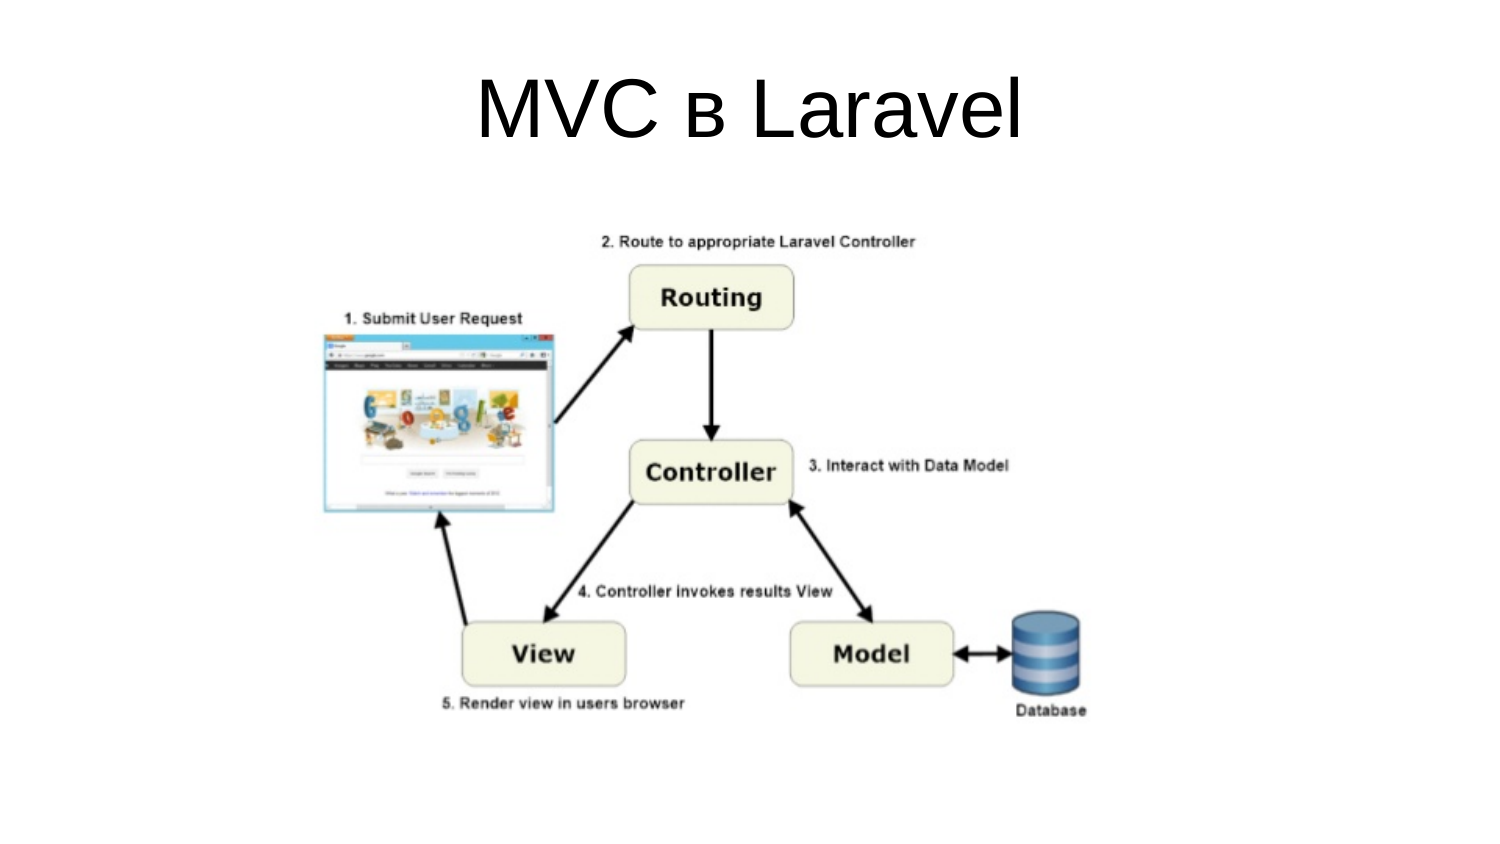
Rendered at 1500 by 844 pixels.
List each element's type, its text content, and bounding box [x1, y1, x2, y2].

title MVC в Laravel [75, 33, 1425, 175]
picture [300, 197, 1138, 753]
